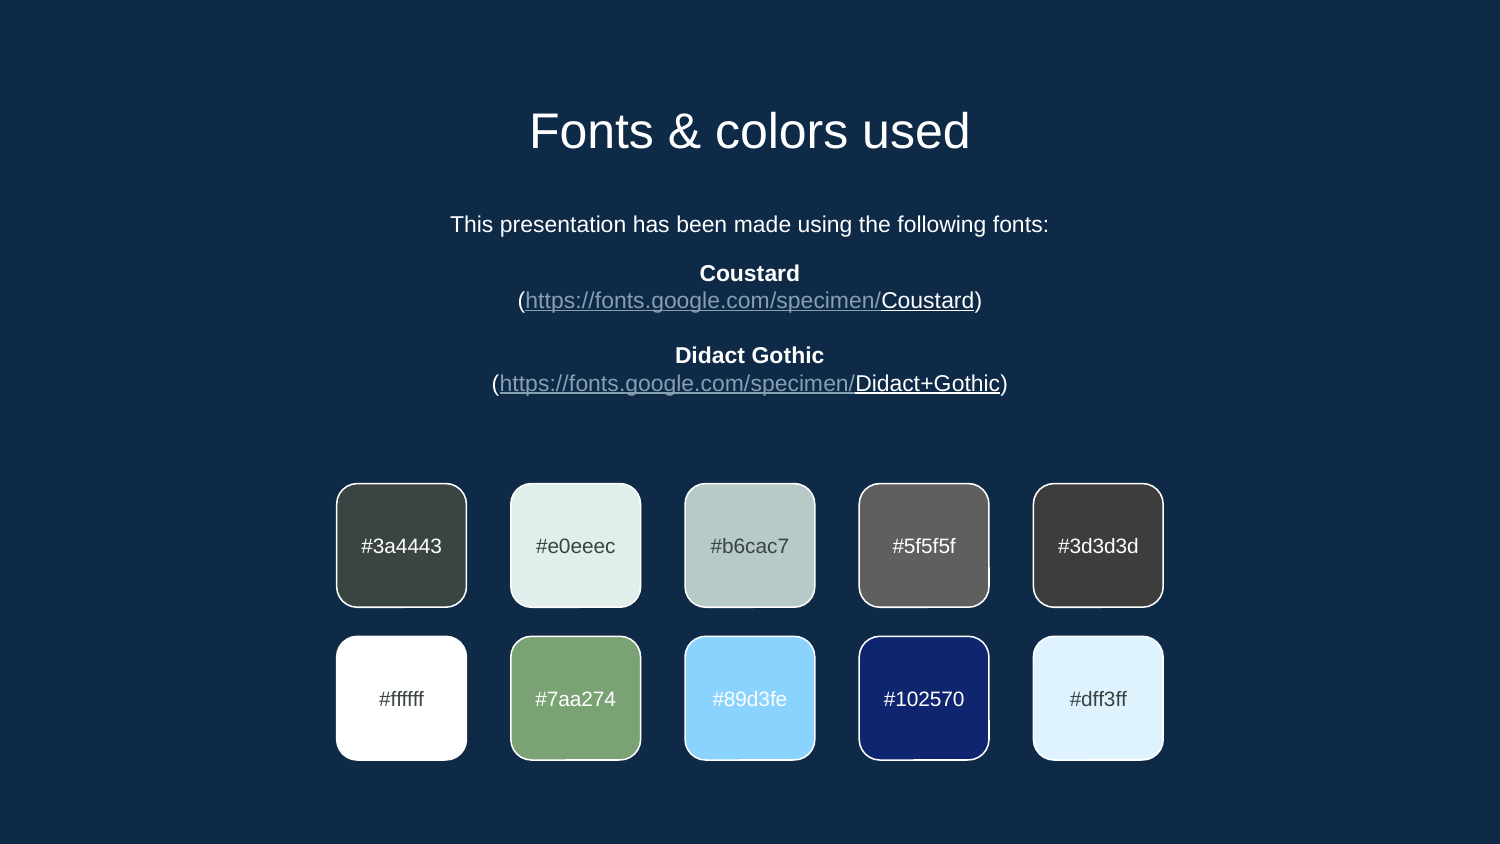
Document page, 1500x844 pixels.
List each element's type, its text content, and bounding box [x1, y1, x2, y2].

text_box [510, 483, 641, 509]
text_box [685, 735, 815, 761]
text_box [1033, 582, 1164, 608]
text_box [510, 636, 641, 662]
text_box #dff3ff [1033, 662, 1164, 735]
text_box #89d3fe [685, 662, 815, 735]
text_box [510, 582, 641, 608]
text_box [336, 582, 467, 608]
text_box #3d3d3d [1033, 509, 1164, 582]
text_box [1033, 636, 1164, 662]
text_box [336, 735, 467, 761]
text_box [859, 582, 989, 608]
text_box [859, 483, 989, 509]
text_box [336, 483, 467, 509]
text_box [336, 636, 467, 662]
text_box [1033, 735, 1164, 761]
text_box #b6cac7 [685, 509, 815, 582]
text_box [859, 636, 989, 662]
text_box [685, 483, 815, 509]
text_box [1033, 483, 1164, 509]
text_box #ffffff [336, 662, 467, 735]
text_box #e0eeec [510, 509, 641, 582]
text_box [510, 735, 641, 761]
text_box #3a4443 [336, 509, 467, 582]
text_box #7aa274 [510, 662, 641, 735]
title Fonts & colors used [117, 83, 1383, 163]
text_box [685, 582, 815, 608]
text_box [859, 735, 989, 761]
text_box This presentation has been made using the following fonts: Coustard (https://fonts.google.com/specimen/Coustard) Didact Gothic (https://fonts.google.com/specimen/Didact+Gothic) [117, 194, 1383, 429]
text_box #102570 [859, 662, 989, 735]
text_box [685, 636, 815, 662]
text_box #5f5f5f [859, 509, 989, 582]
